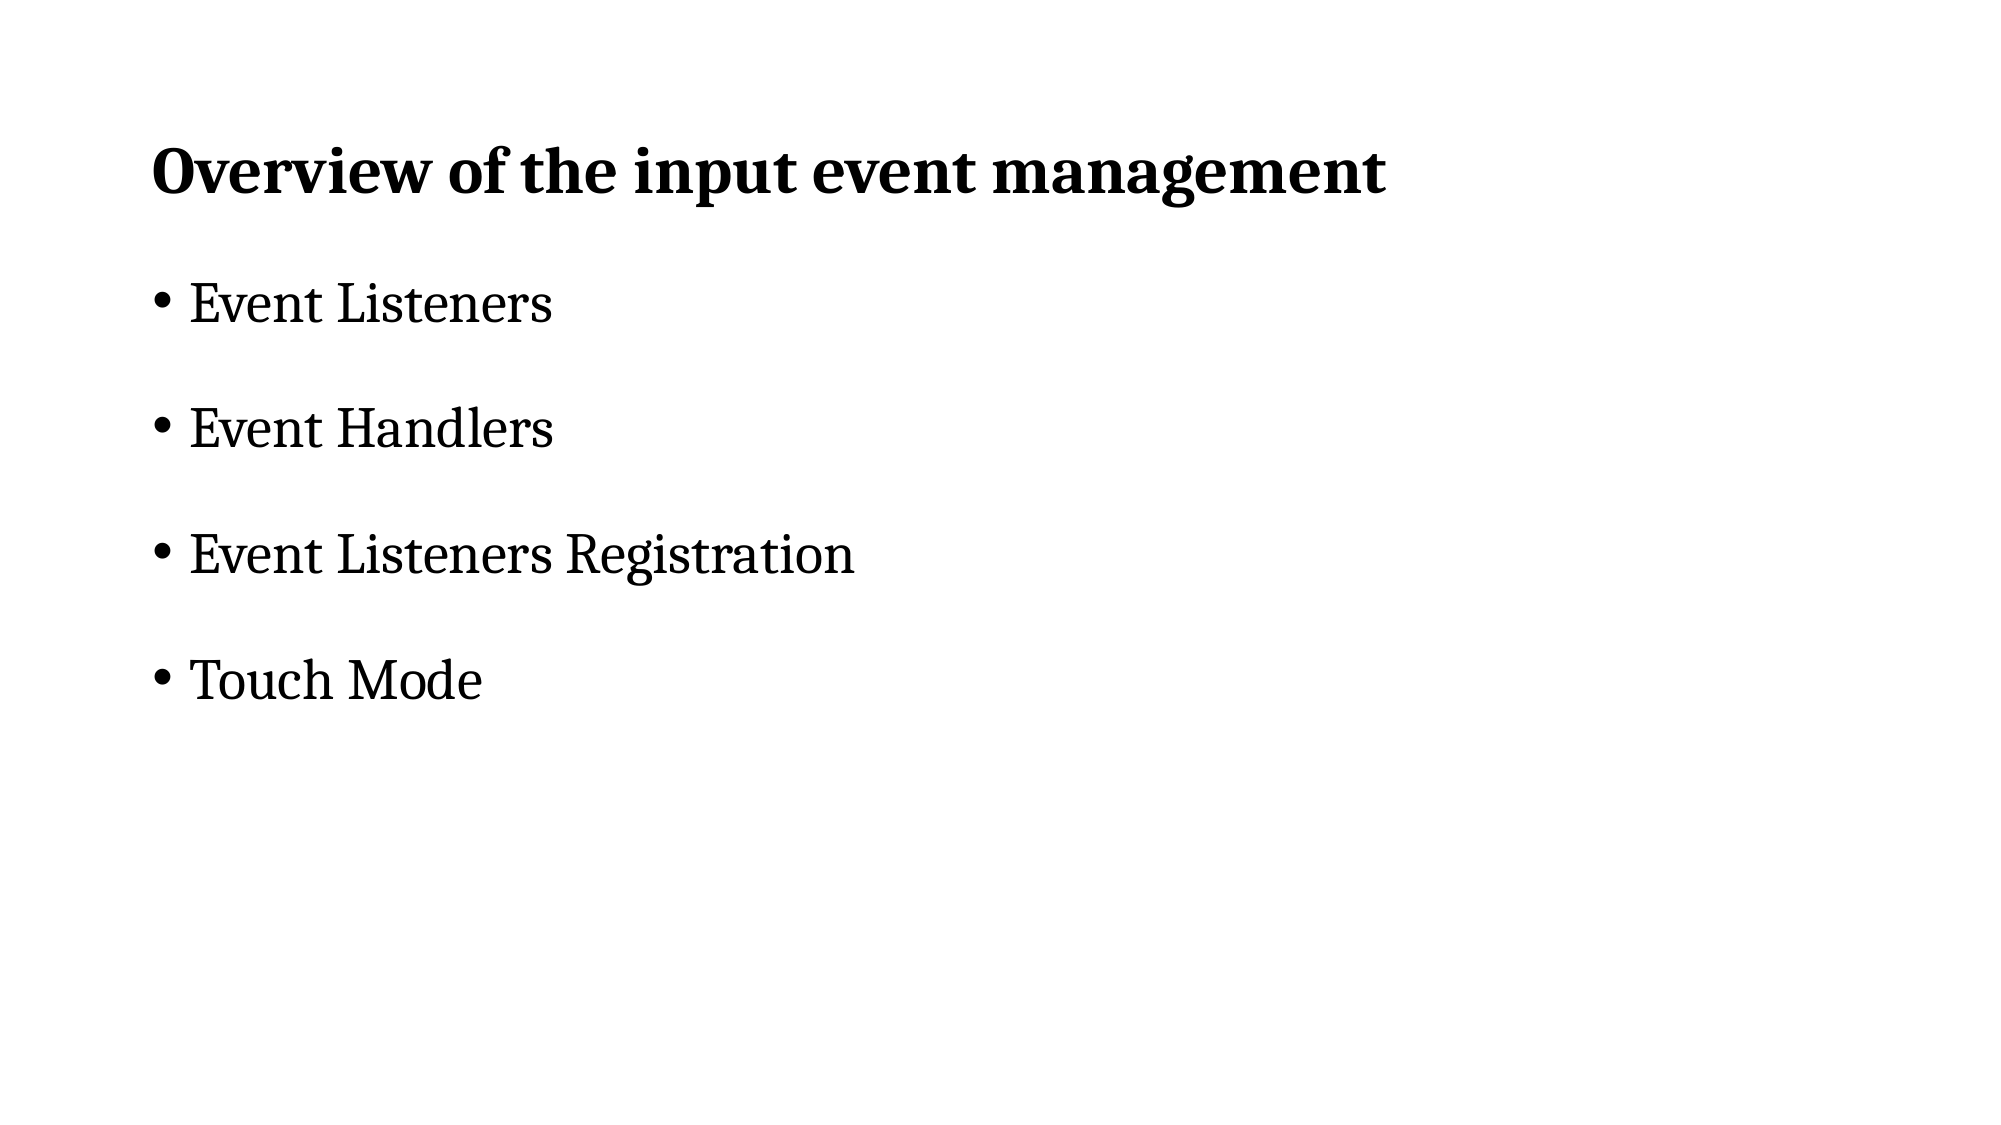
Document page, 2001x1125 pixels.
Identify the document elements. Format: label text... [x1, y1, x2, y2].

list Overview of the input event management Event Listeners Event Handlers Event Listeners Registration Touch Mode [137, 128, 1863, 1014]
